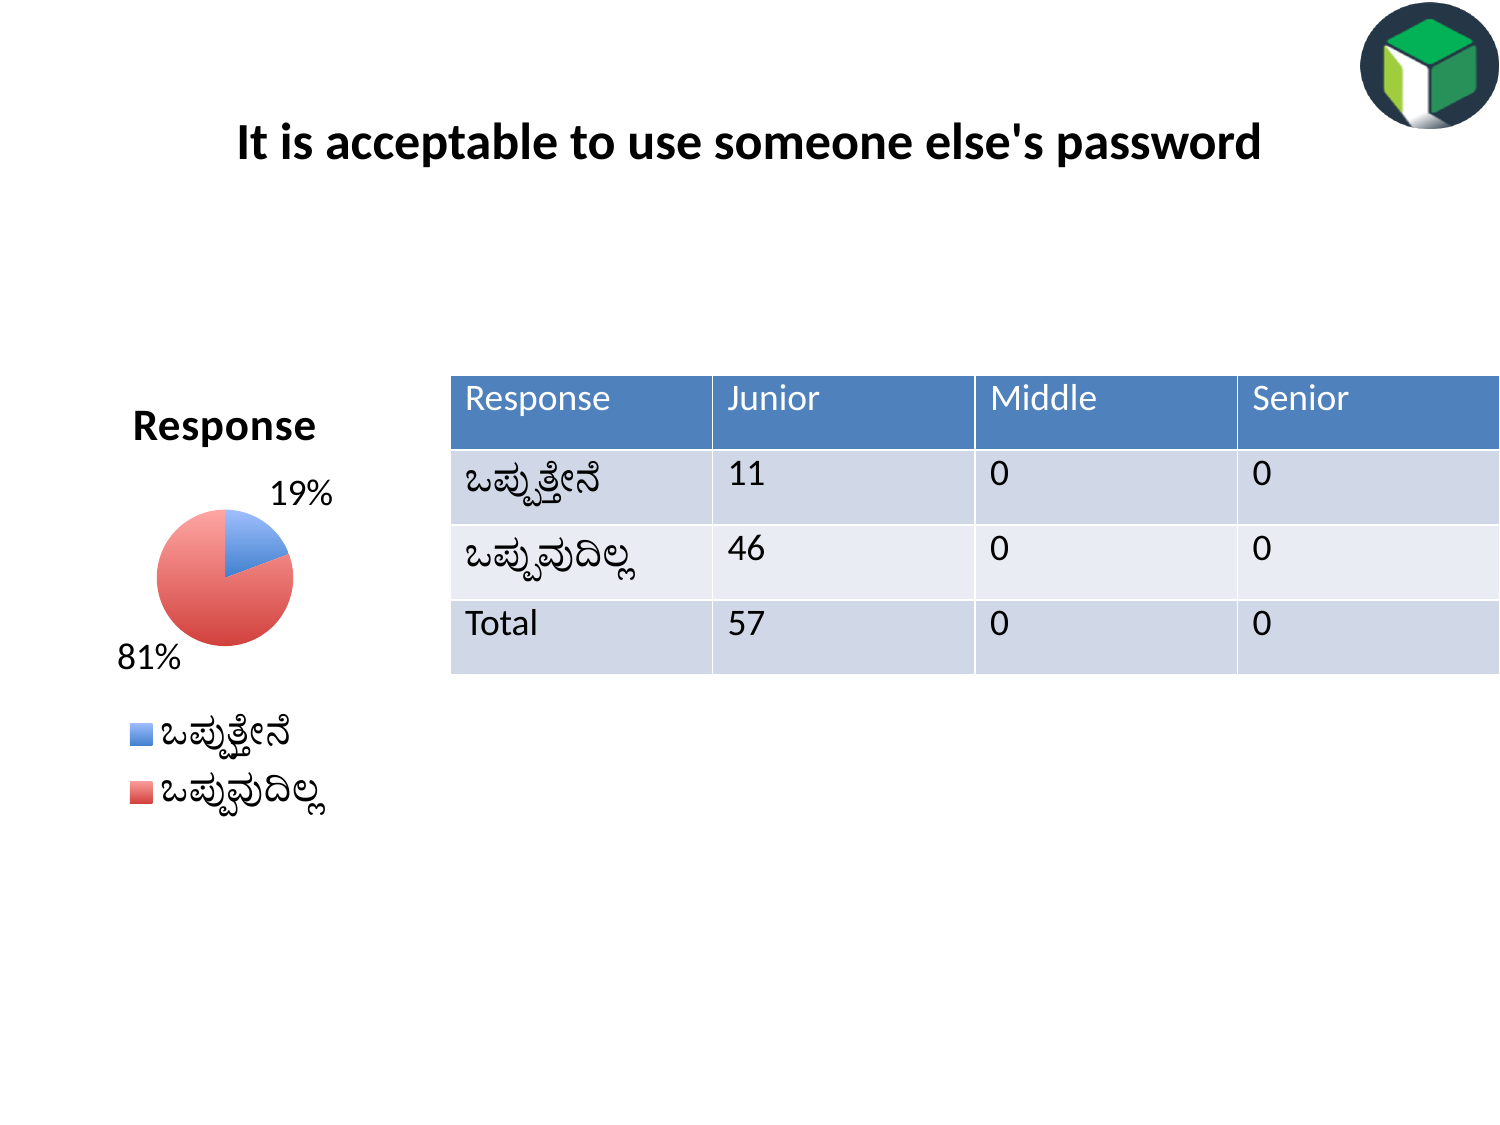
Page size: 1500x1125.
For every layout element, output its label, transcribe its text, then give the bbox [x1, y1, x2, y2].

table_header Middle [976, 376, 1237, 449]
table_cell 57 [713, 601, 974, 674]
table_cell 11 [713, 451, 974, 524]
table_cell 0 [1238, 451, 1499, 524]
title It is acceptable to use someone else's password [75, 45, 1425, 233]
table_header Senior [1238, 376, 1499, 449]
table_cell 46 [713, 526, 974, 599]
table_cell Total [454, 601, 712, 674]
table_header Response [452, 376, 712, 449]
table_cell 0 [1238, 601, 1499, 674]
table_cell 0 [976, 601, 1237, 674]
table_cell 0 [976, 451, 1237, 524]
chart [0, 374, 451, 826]
picture [1360, 2, 1499, 130]
table_cell ಒಪ್ಪುವುದಿಲ್ಲ [454, 526, 712, 599]
table_header Junior [713, 376, 974, 449]
table_cell 0 [976, 526, 1237, 599]
table_cell ಒಪ್ಪುತ್ತೇನೆ [454, 451, 712, 524]
table_cell 0 [1238, 526, 1499, 599]
